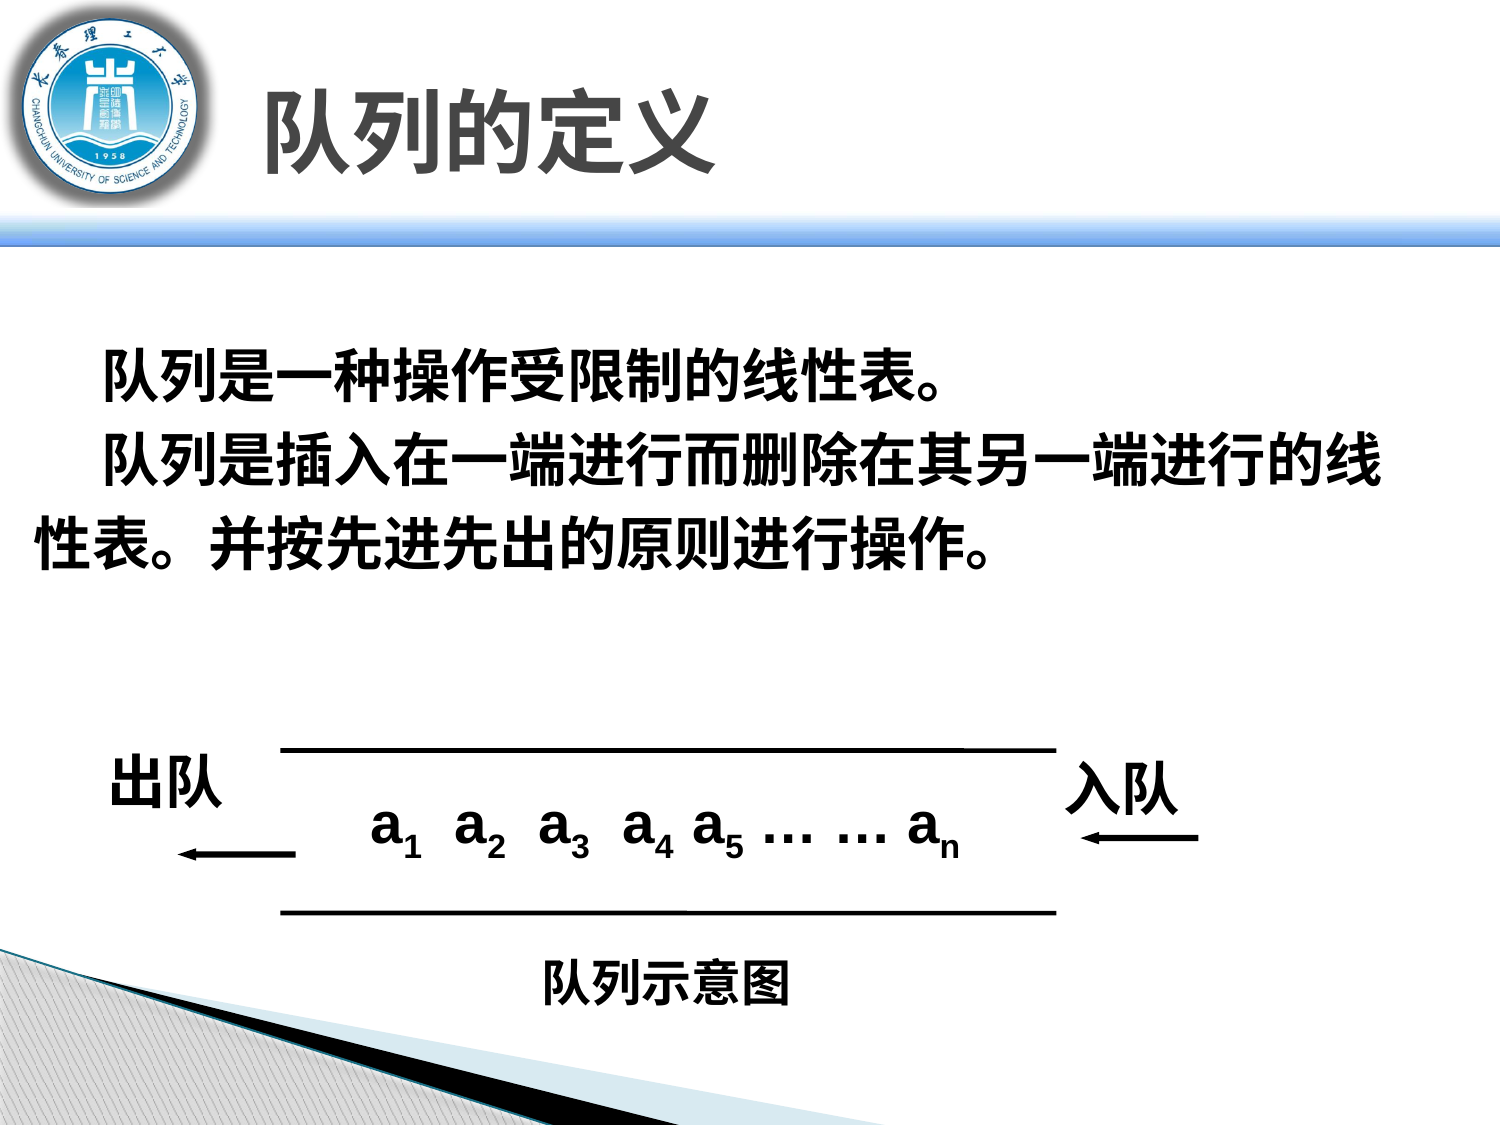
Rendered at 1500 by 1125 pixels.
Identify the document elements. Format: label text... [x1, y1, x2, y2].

text_box 入队 [1048, 744, 1253, 860]
list 队列是一种操作受限制的线性表。 队列是插入在一端进行而删除在其另一端进行的线性表。并按先进先出的原则进行操作。 [1, 317, 1431, 971]
title 队列的定义 [202, 73, 821, 186]
text_box 队列示意图 [447, 943, 935, 1016]
picture [21, 18, 198, 194]
text_box [177, 850, 296, 859]
text_box a1 a2 a3 a4 a5 … … an [356, 778, 1026, 881]
text_box [17, 725, 1293, 812]
text_box 出队 [92, 738, 297, 854]
text_box [1080, 833, 1199, 843]
picture [0, 208, 1500, 247]
